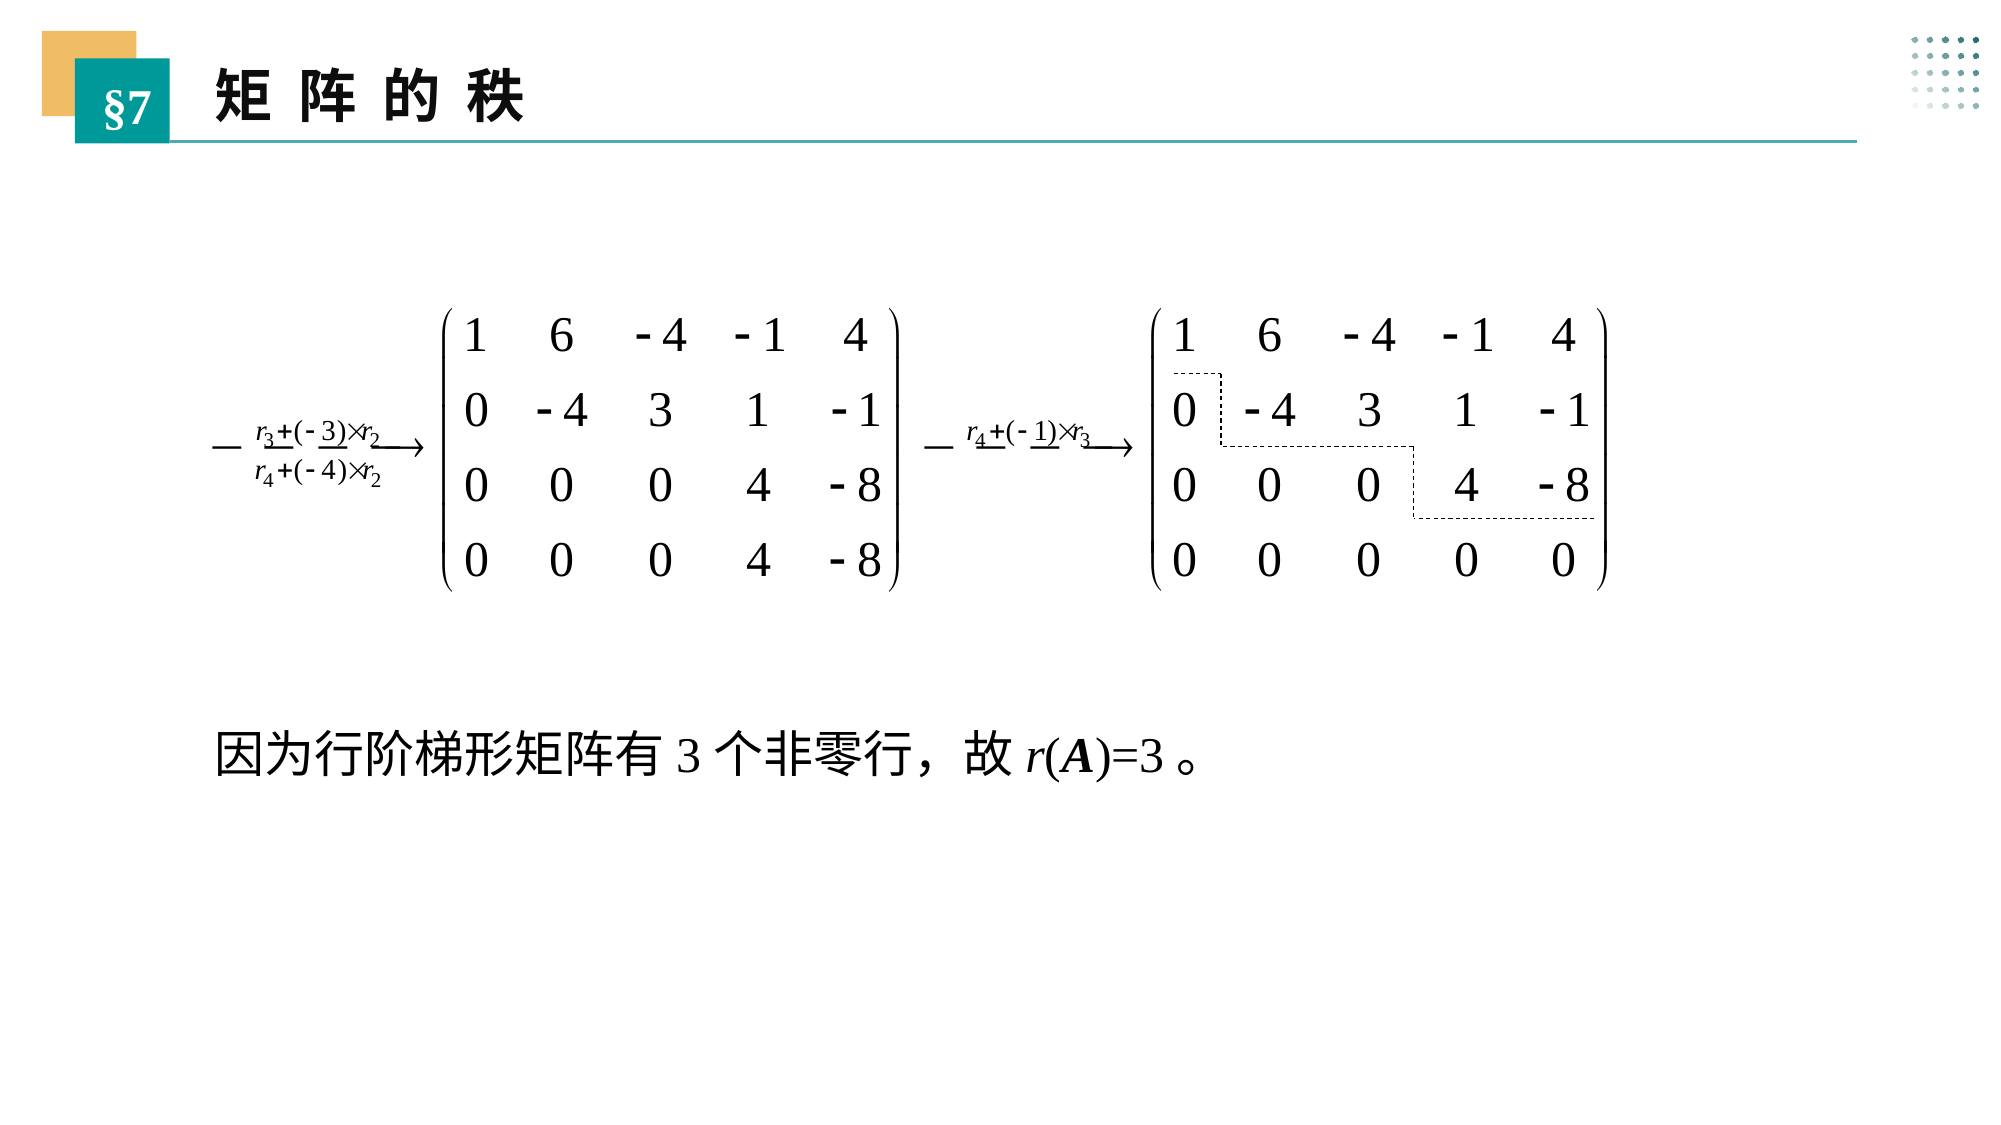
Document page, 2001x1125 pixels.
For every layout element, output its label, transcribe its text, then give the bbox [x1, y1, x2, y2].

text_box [912, 304, 1617, 597]
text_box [79, 51, 864, 143]
text_box 因为行阶梯形矩阵有3个非零行，故r(A)=3。 [199, 703, 1264, 791]
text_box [200, 304, 910, 597]
